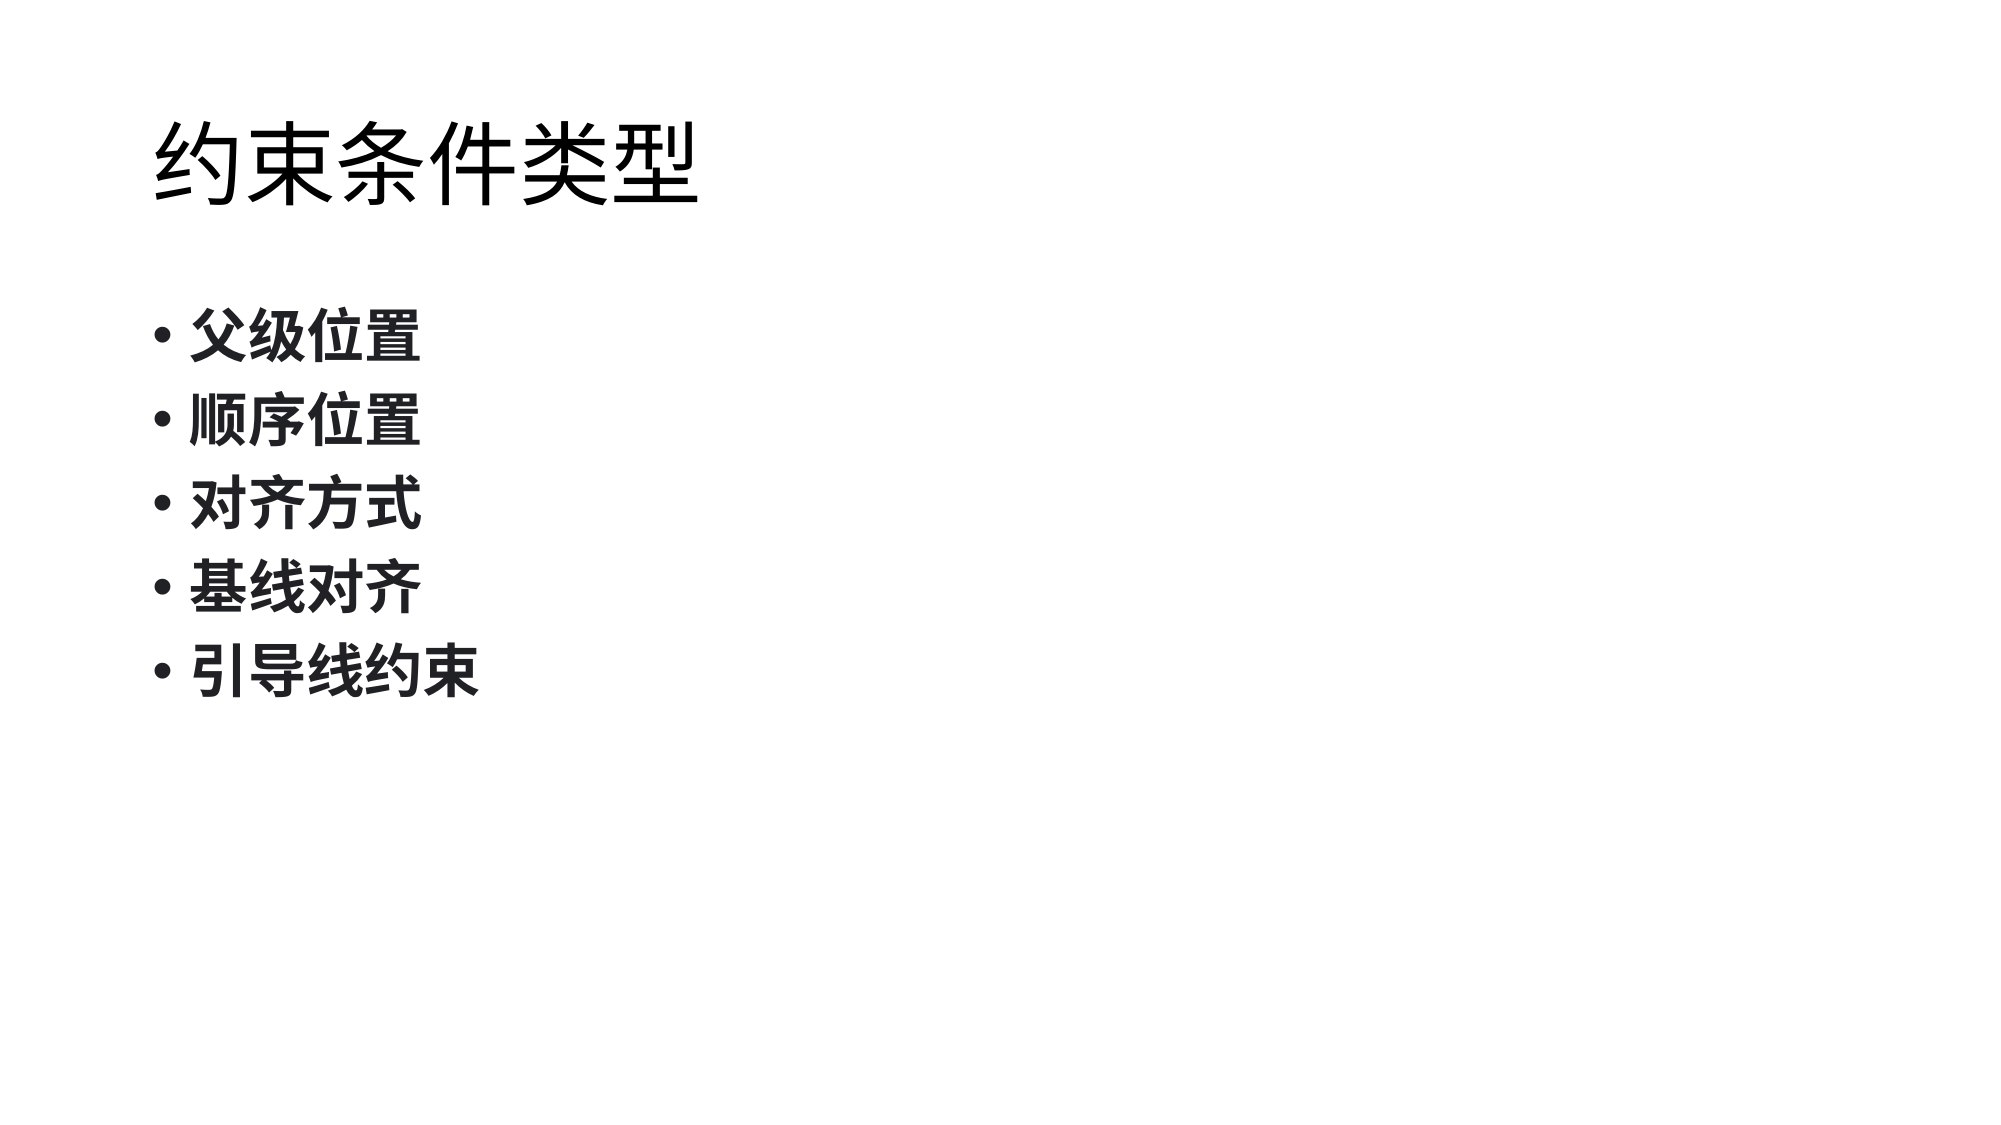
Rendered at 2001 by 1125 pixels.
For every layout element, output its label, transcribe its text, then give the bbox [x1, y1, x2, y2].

title 约束条件类型 [137, 59, 1863, 278]
list 父级位置 顺序位置 对齐方式 基线对齐 引导线约束 [137, 299, 1863, 1014]
